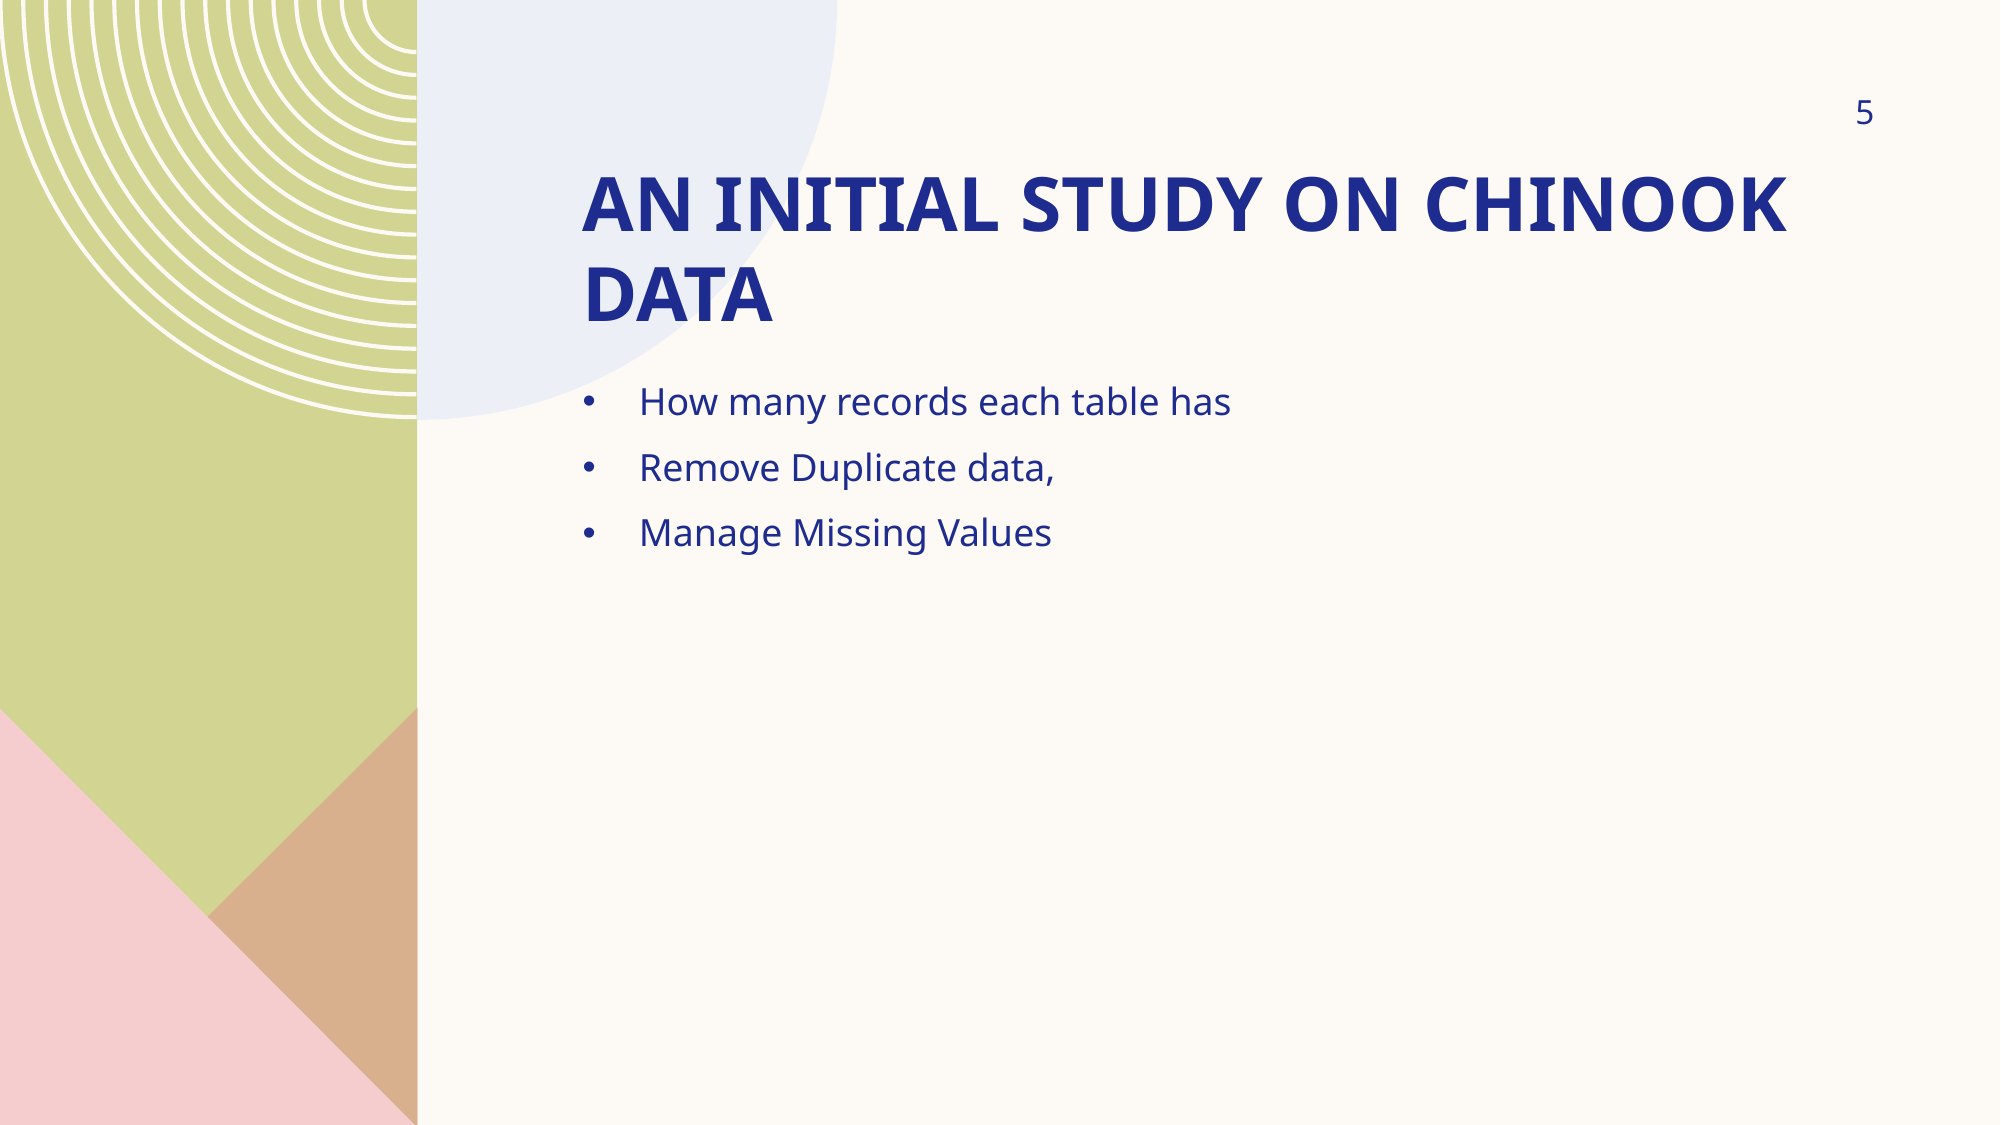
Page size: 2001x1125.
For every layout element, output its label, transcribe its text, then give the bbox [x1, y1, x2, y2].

slide_number 5 [1699, 75, 1875, 153]
list How many records each table has Remove Duplicate data, Manage Missing Values [567, 377, 1875, 952]
title An Initial study on chinook data [567, 173, 1875, 337]
